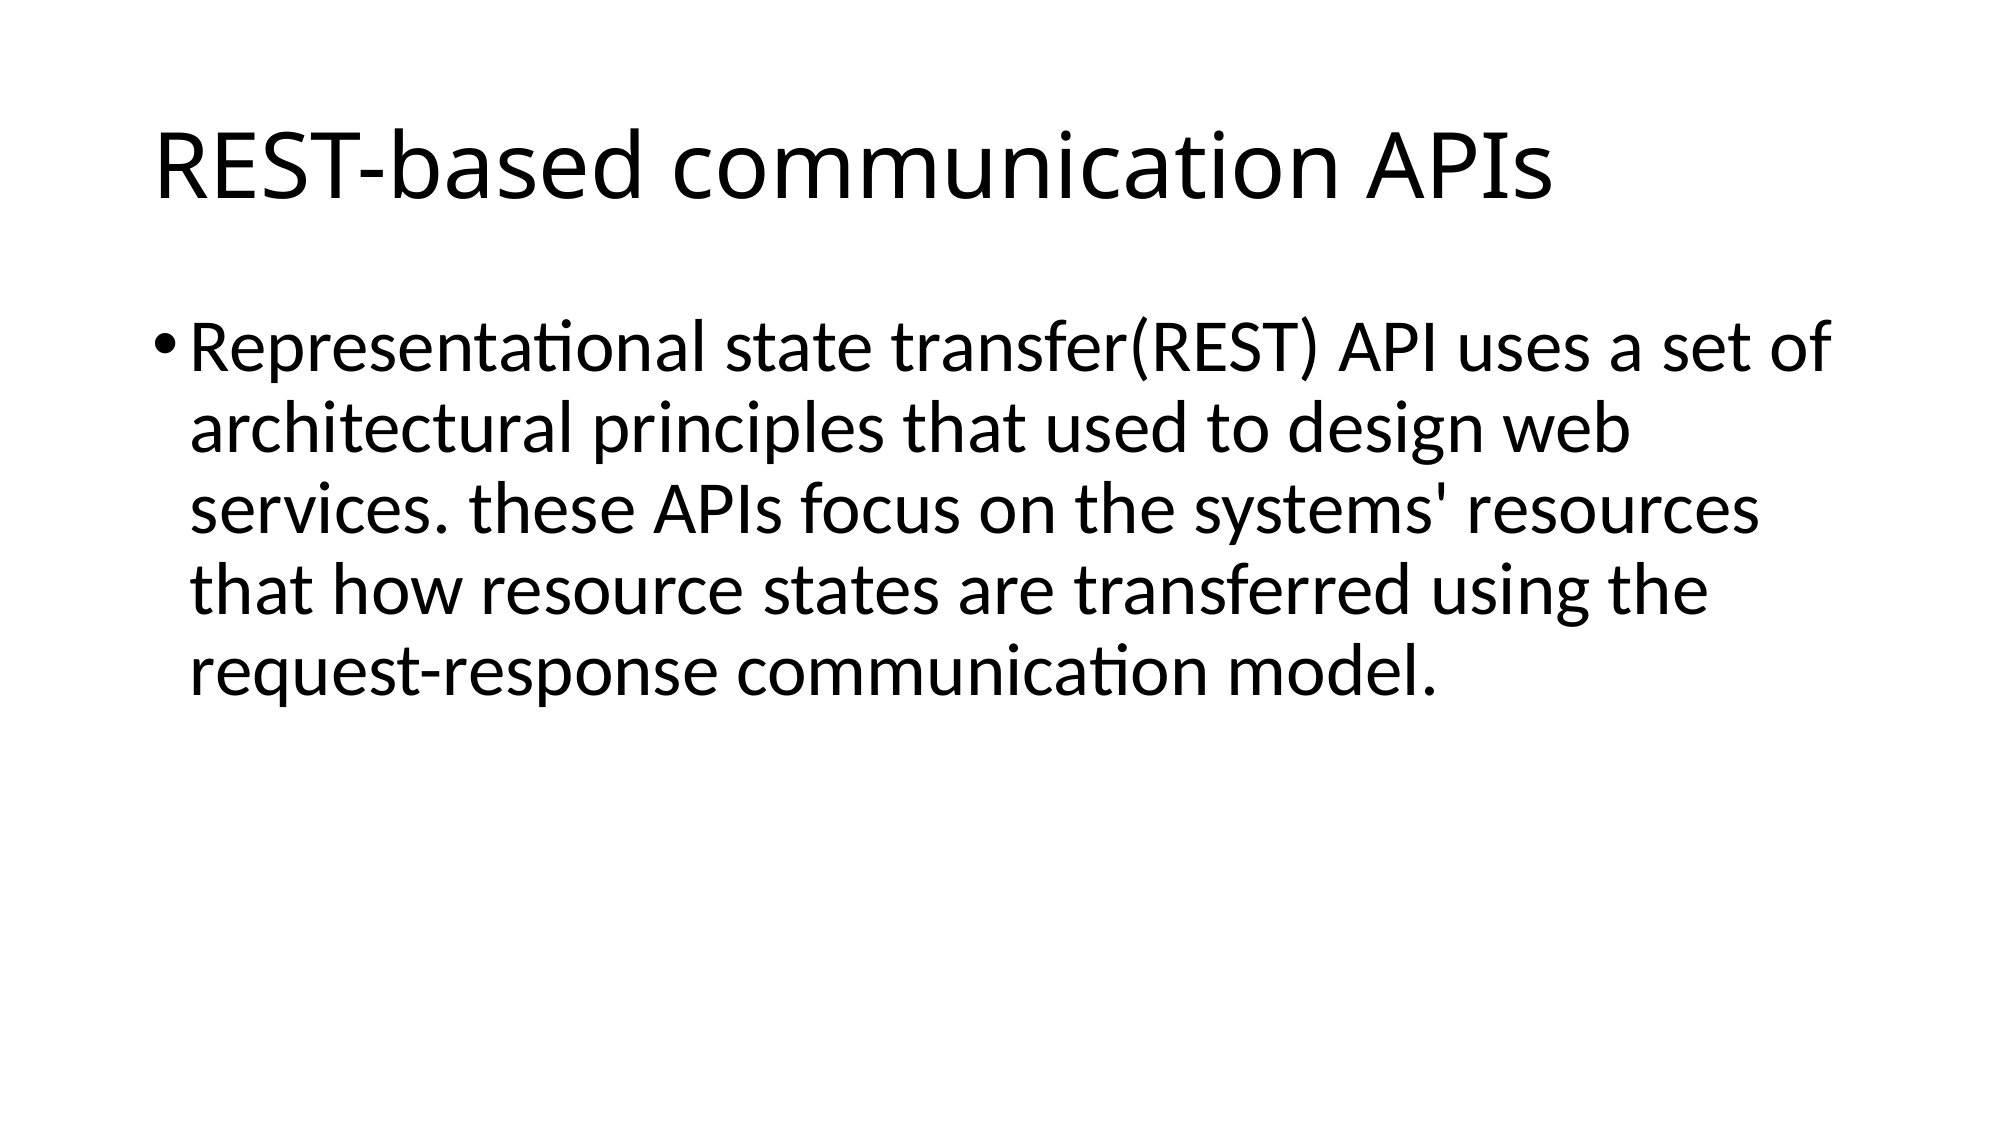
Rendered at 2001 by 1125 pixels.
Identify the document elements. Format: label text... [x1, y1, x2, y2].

list Representational state transfer(REST) API uses a set of architectural principles that used to design web services. these APIs focus on the systems' resources that how resource states are transferred using the request-response communication model. [137, 299, 1863, 1014]
title REST-based communication APIs [137, 59, 1863, 278]
